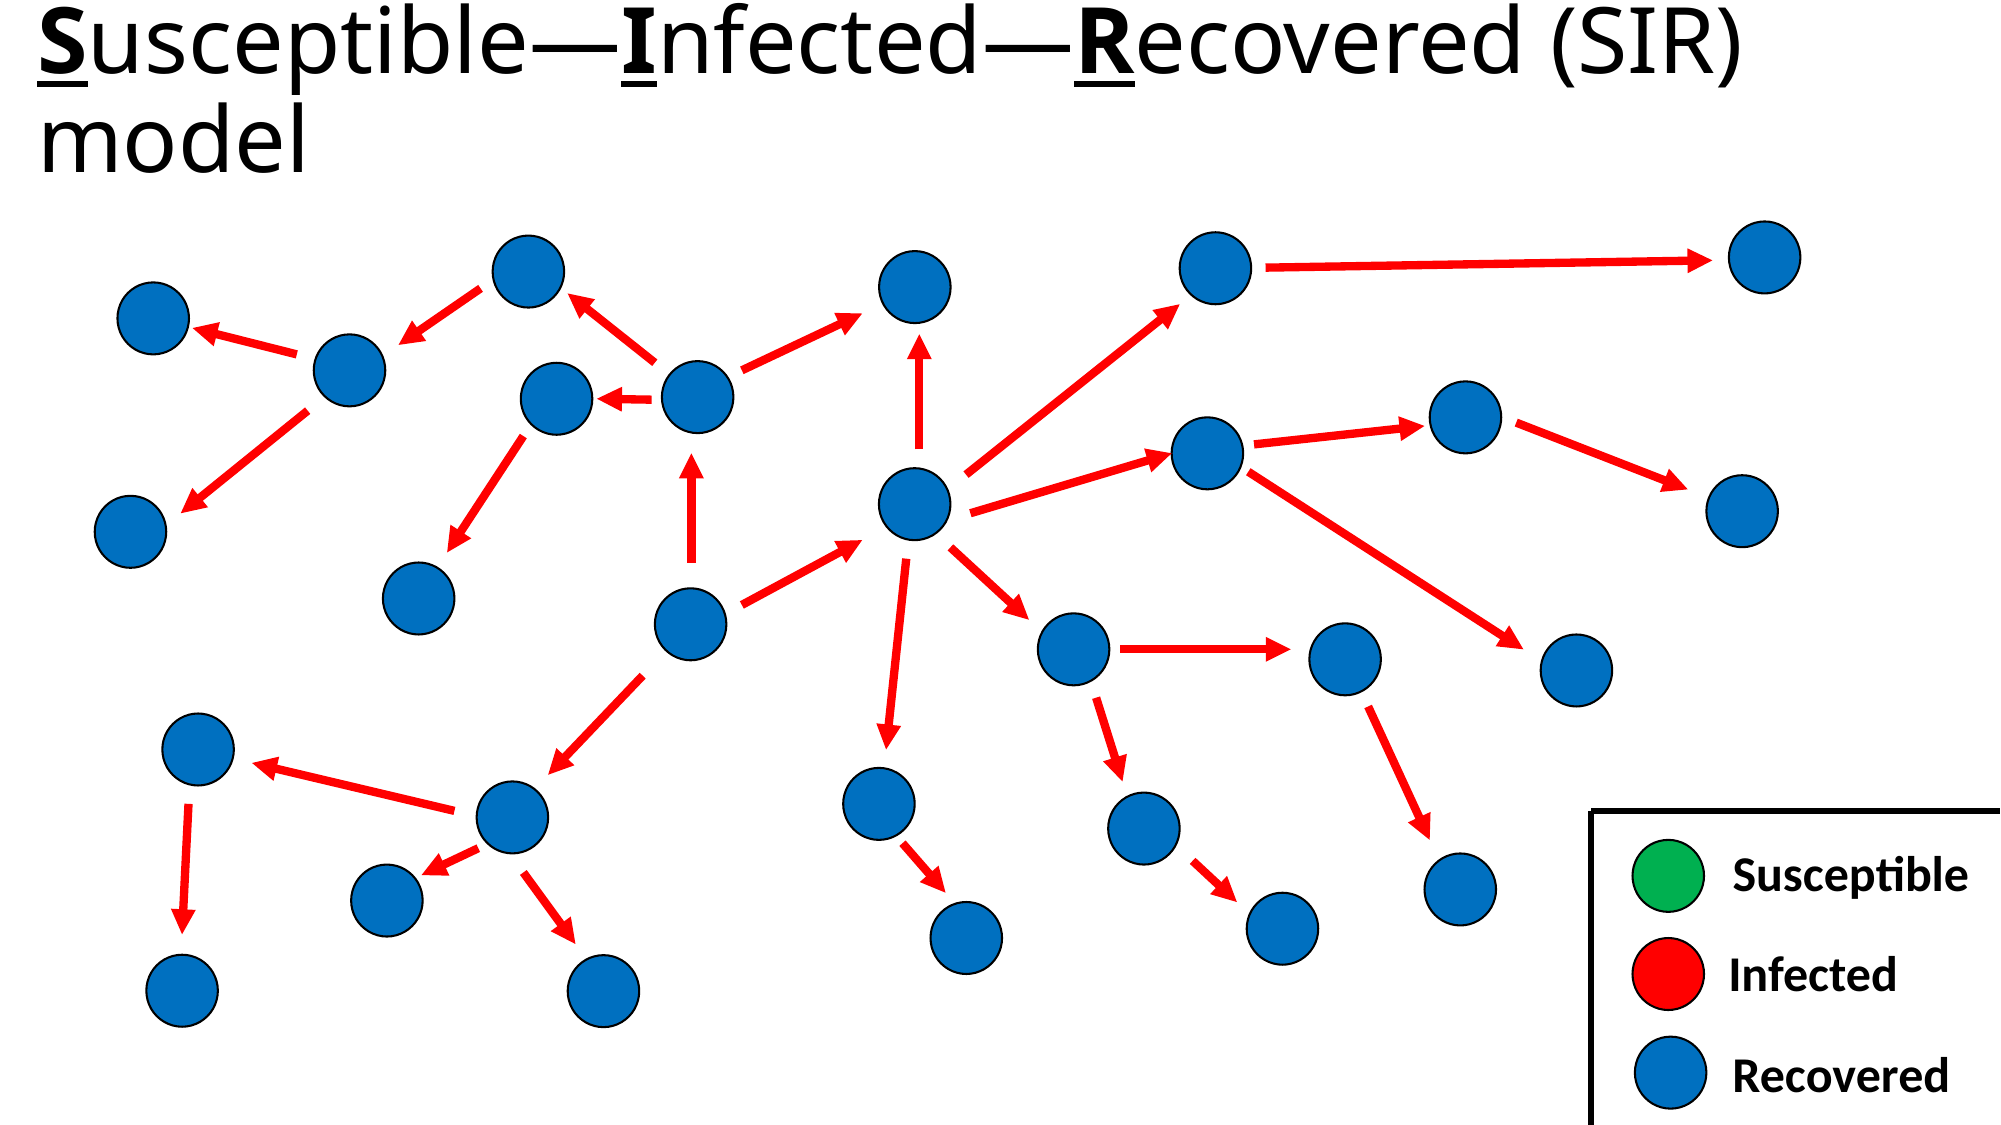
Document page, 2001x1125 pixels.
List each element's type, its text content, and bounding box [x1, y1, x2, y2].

text_box [145, 953, 219, 1028]
text_box [929, 900, 1004, 976]
text_box [1308, 650, 1382, 697]
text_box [1248, 471, 1524, 650]
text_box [741, 313, 863, 371]
text_box [161, 712, 235, 787]
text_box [447, 436, 524, 553]
text_box [877, 467, 952, 542]
text_box [1177, 416, 1245, 491]
text_box [566, 954, 641, 1029]
text_box [1539, 633, 1614, 708]
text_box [192, 328, 297, 355]
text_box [970, 453, 1172, 514]
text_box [548, 675, 643, 775]
text_box [1107, 791, 1181, 866]
text_box Recovered [1717, 1034, 1966, 1110]
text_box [886, 558, 907, 750]
text_box [1245, 891, 1320, 966]
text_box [567, 293, 655, 363]
title Susceptible—Infected—Recovered (SIR) model [22, 16, 1879, 171]
text_box [660, 360, 735, 435]
text_box [312, 333, 387, 408]
text_box [519, 361, 594, 436]
text_box [1631, 838, 1706, 913]
text_box [878, 250, 952, 325]
text_box [1727, 220, 1802, 295]
text_box [475, 780, 550, 855]
text_box [1633, 1035, 1708, 1110]
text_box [965, 304, 1180, 475]
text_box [398, 288, 481, 345]
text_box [902, 843, 946, 893]
text_box [1178, 231, 1253, 306]
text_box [1265, 260, 1713, 268]
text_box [950, 547, 1029, 620]
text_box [1096, 697, 1123, 782]
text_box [182, 803, 189, 935]
text_box [1631, 936, 1706, 1012]
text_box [421, 848, 479, 876]
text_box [180, 410, 308, 514]
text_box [523, 872, 576, 944]
text_box [842, 766, 916, 841]
text_box [93, 494, 168, 569]
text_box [1254, 425, 1425, 445]
text_box [653, 587, 728, 662]
text_box [350, 863, 424, 938]
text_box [741, 540, 863, 605]
text_box [1428, 380, 1503, 455]
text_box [1516, 422, 1688, 490]
text_box [116, 281, 191, 356]
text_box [1192, 860, 1237, 902]
text_box [1423, 852, 1498, 927]
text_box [1368, 706, 1430, 840]
text_box Susceptible [1717, 834, 1985, 910]
text_box [1036, 612, 1111, 687]
text_box Infected [1713, 934, 1913, 1009]
text_box [491, 234, 566, 309]
text_box [1705, 474, 1779, 549]
text_box [381, 561, 456, 636]
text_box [252, 763, 455, 811]
